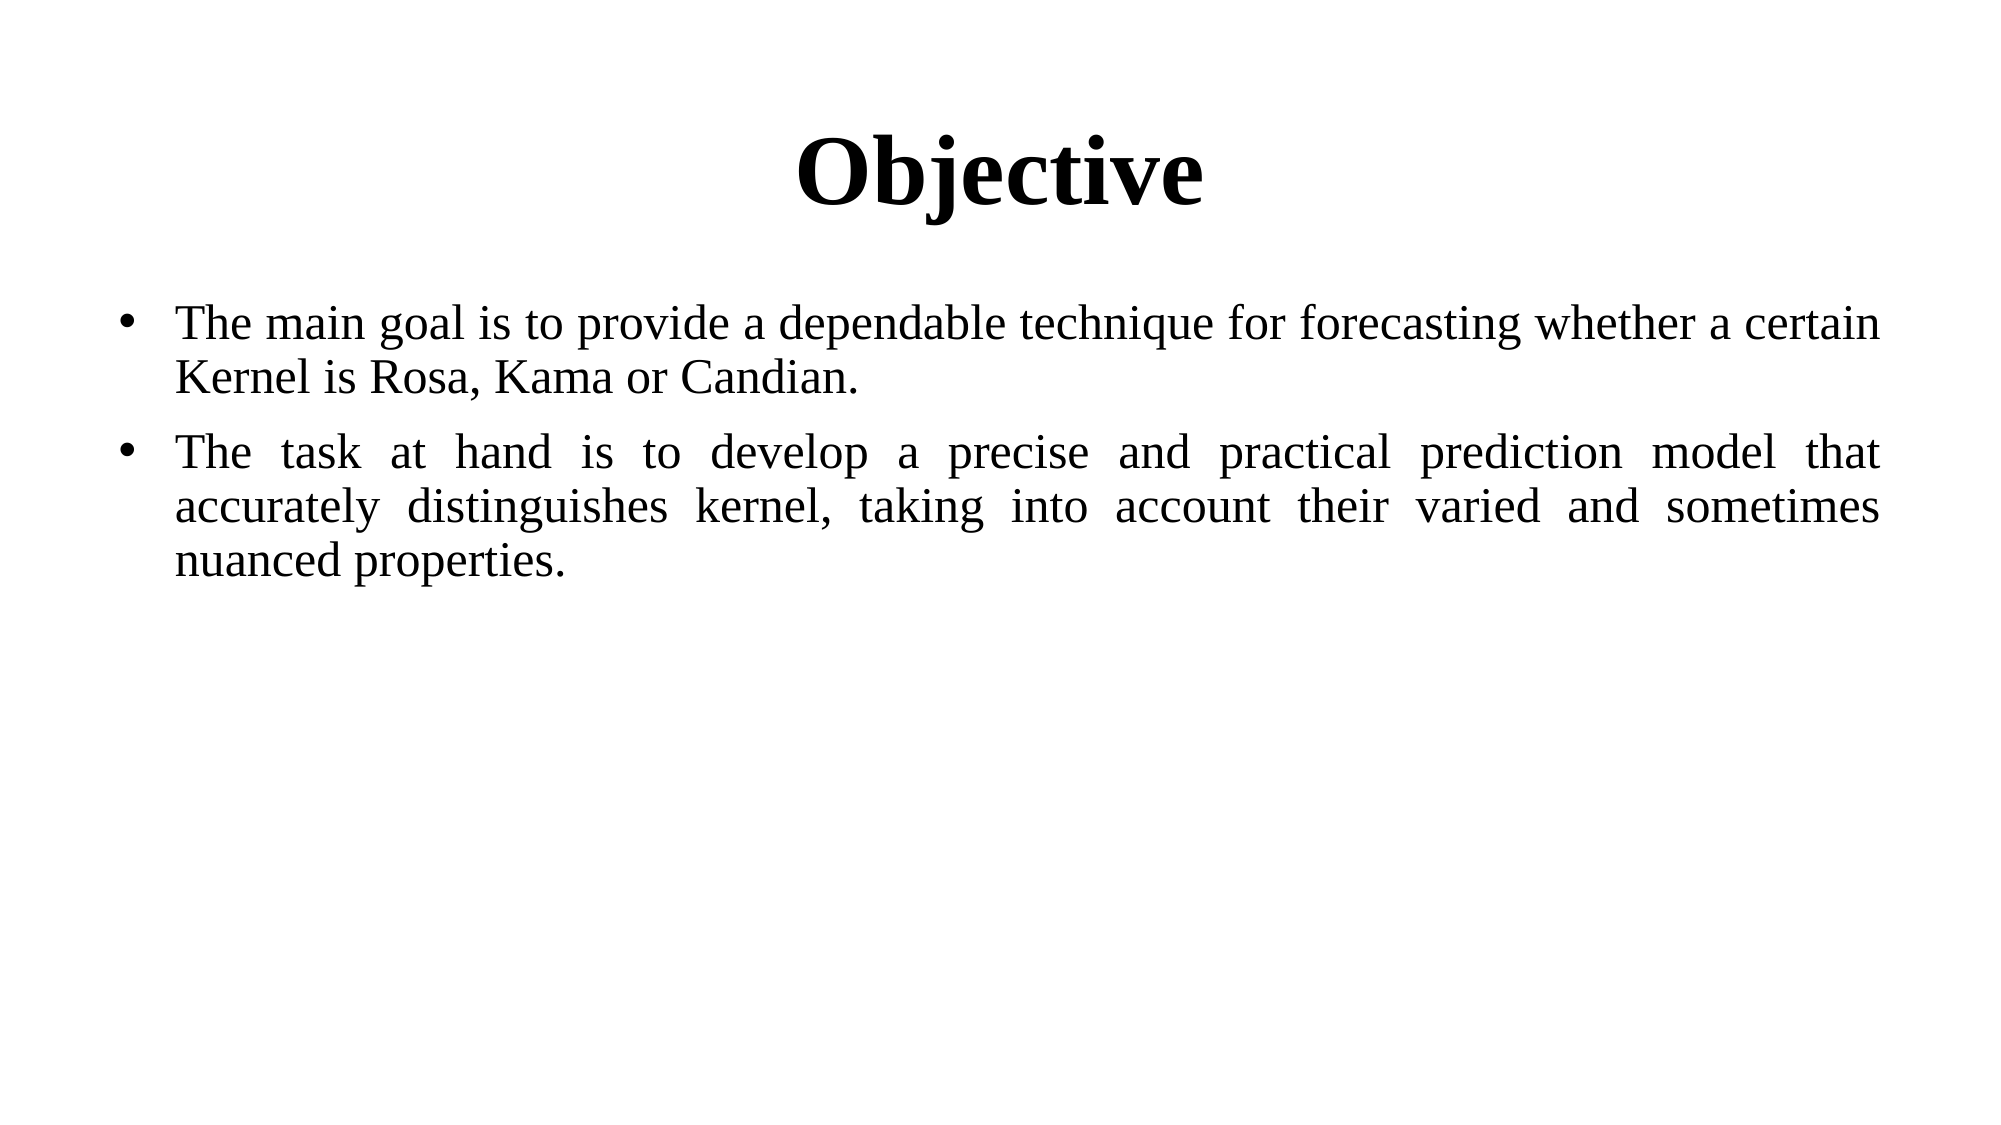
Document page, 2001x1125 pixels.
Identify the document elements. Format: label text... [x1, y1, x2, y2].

title Objective [249, 63, 1750, 234]
subtitle The main goal is to provide a dependable technique for forecasting whether a certain Kernel is Rosa, Kama or Candian. The task at hand is to develop a precise and practical prediction model that accurately distinguishes kernel, taking into account their varied and sometimes nuanced properties. [103, 288, 1898, 632]
